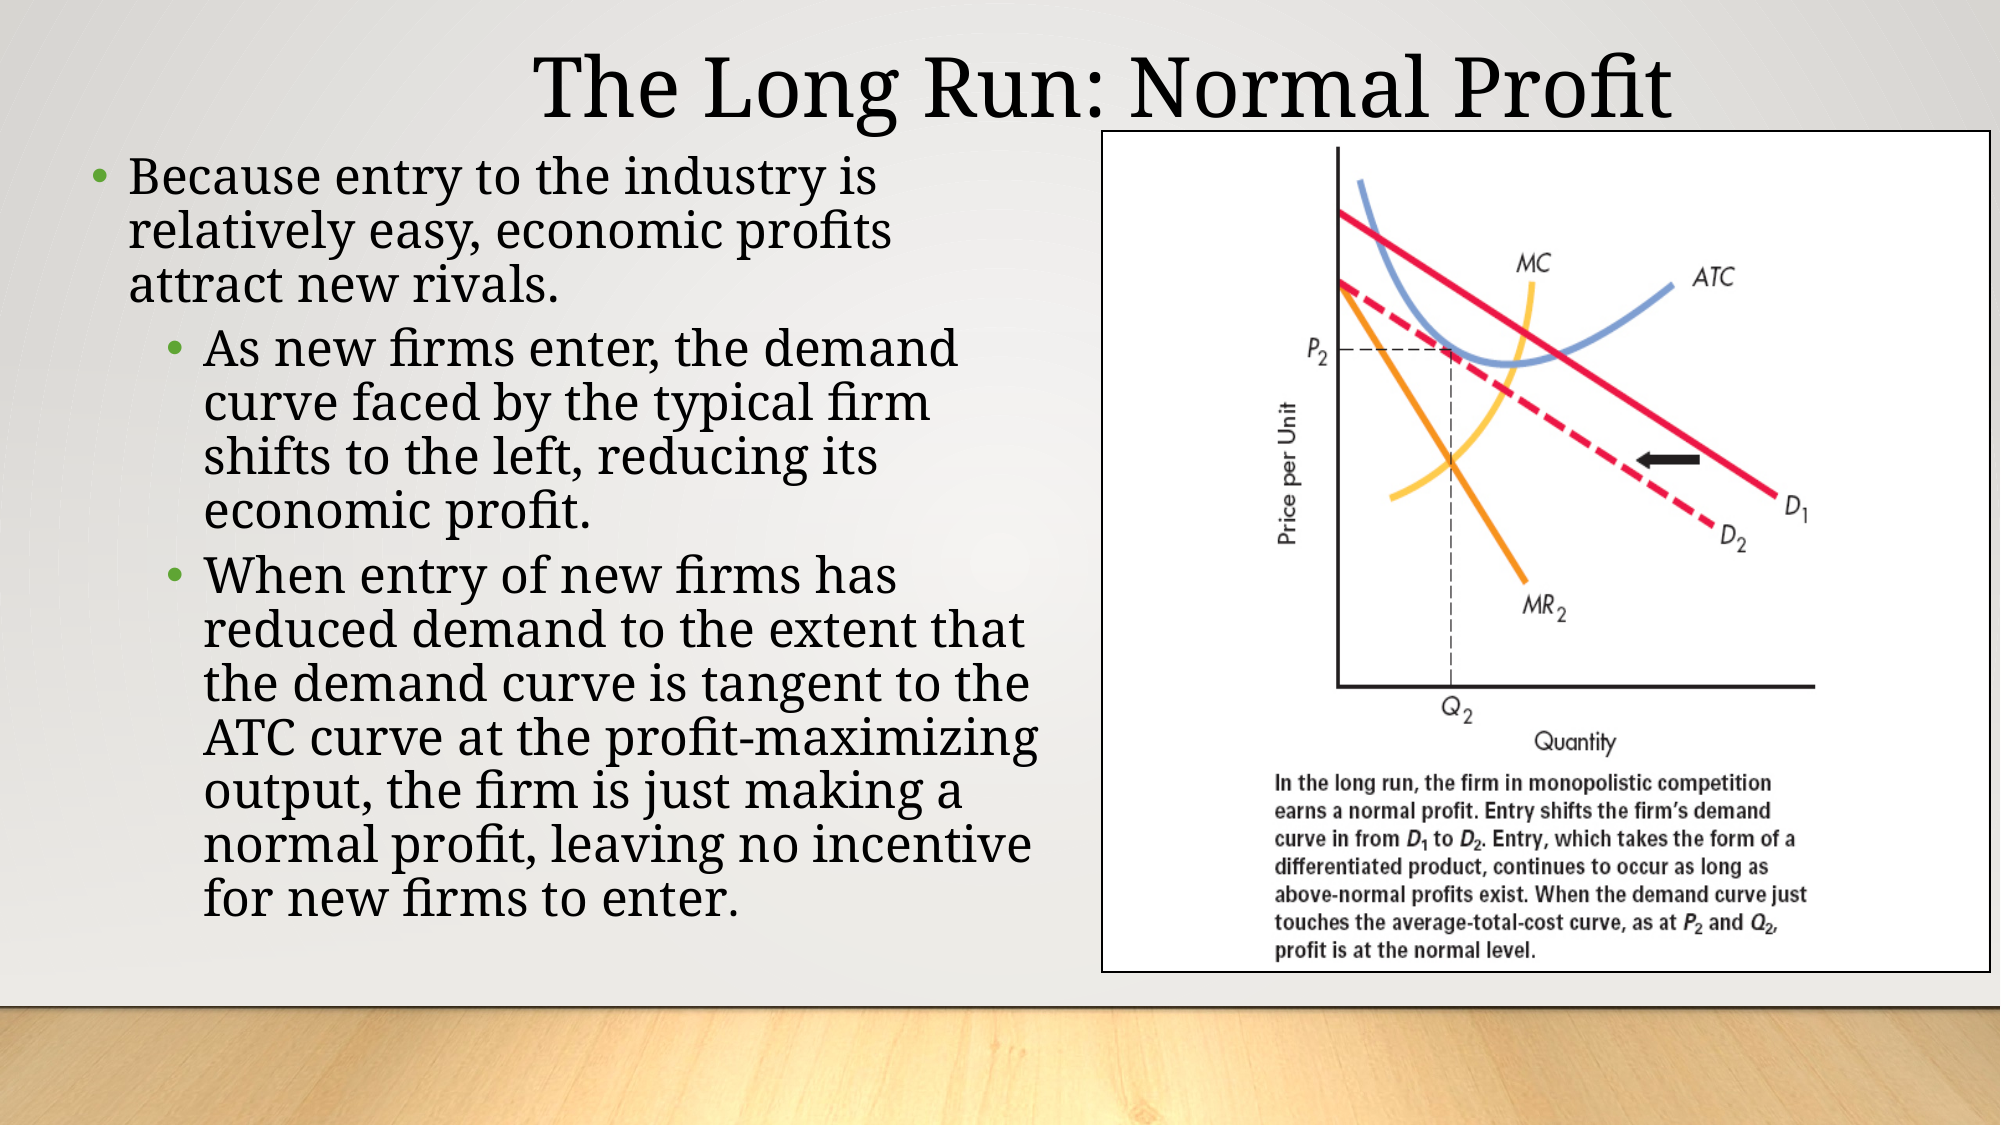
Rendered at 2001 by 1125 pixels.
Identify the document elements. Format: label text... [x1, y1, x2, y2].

picture [0, 1006, 2000, 1125]
title The Long Run: Normal Profit [207, 0, 2000, 143]
picture [1102, 132, 1989, 972]
list Because entry to the industry is relatively easy, economic profits attract new rivals. As new firms enter, the demand curve faced by the typical firm shifts to the left, reducing its economic profit. When entry of new firms has reduced demand to the extent that the demand curve is tangent to the ATC curve at the profit-maximizing output, the firm is just making a normal profit, leaving no incentive for new firms to enter. [76, 143, 1075, 994]
